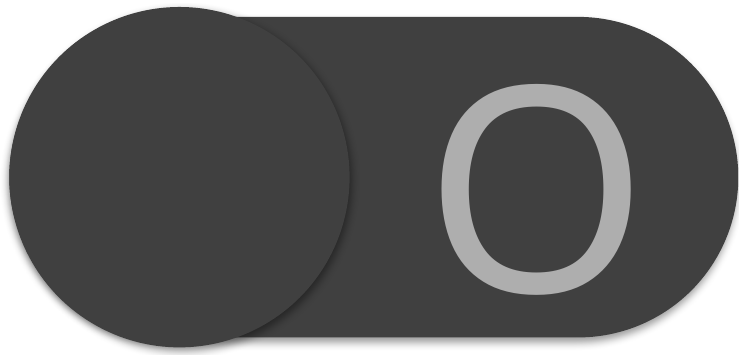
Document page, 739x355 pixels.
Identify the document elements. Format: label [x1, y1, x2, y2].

text_box [8, 6, 739, 348]
